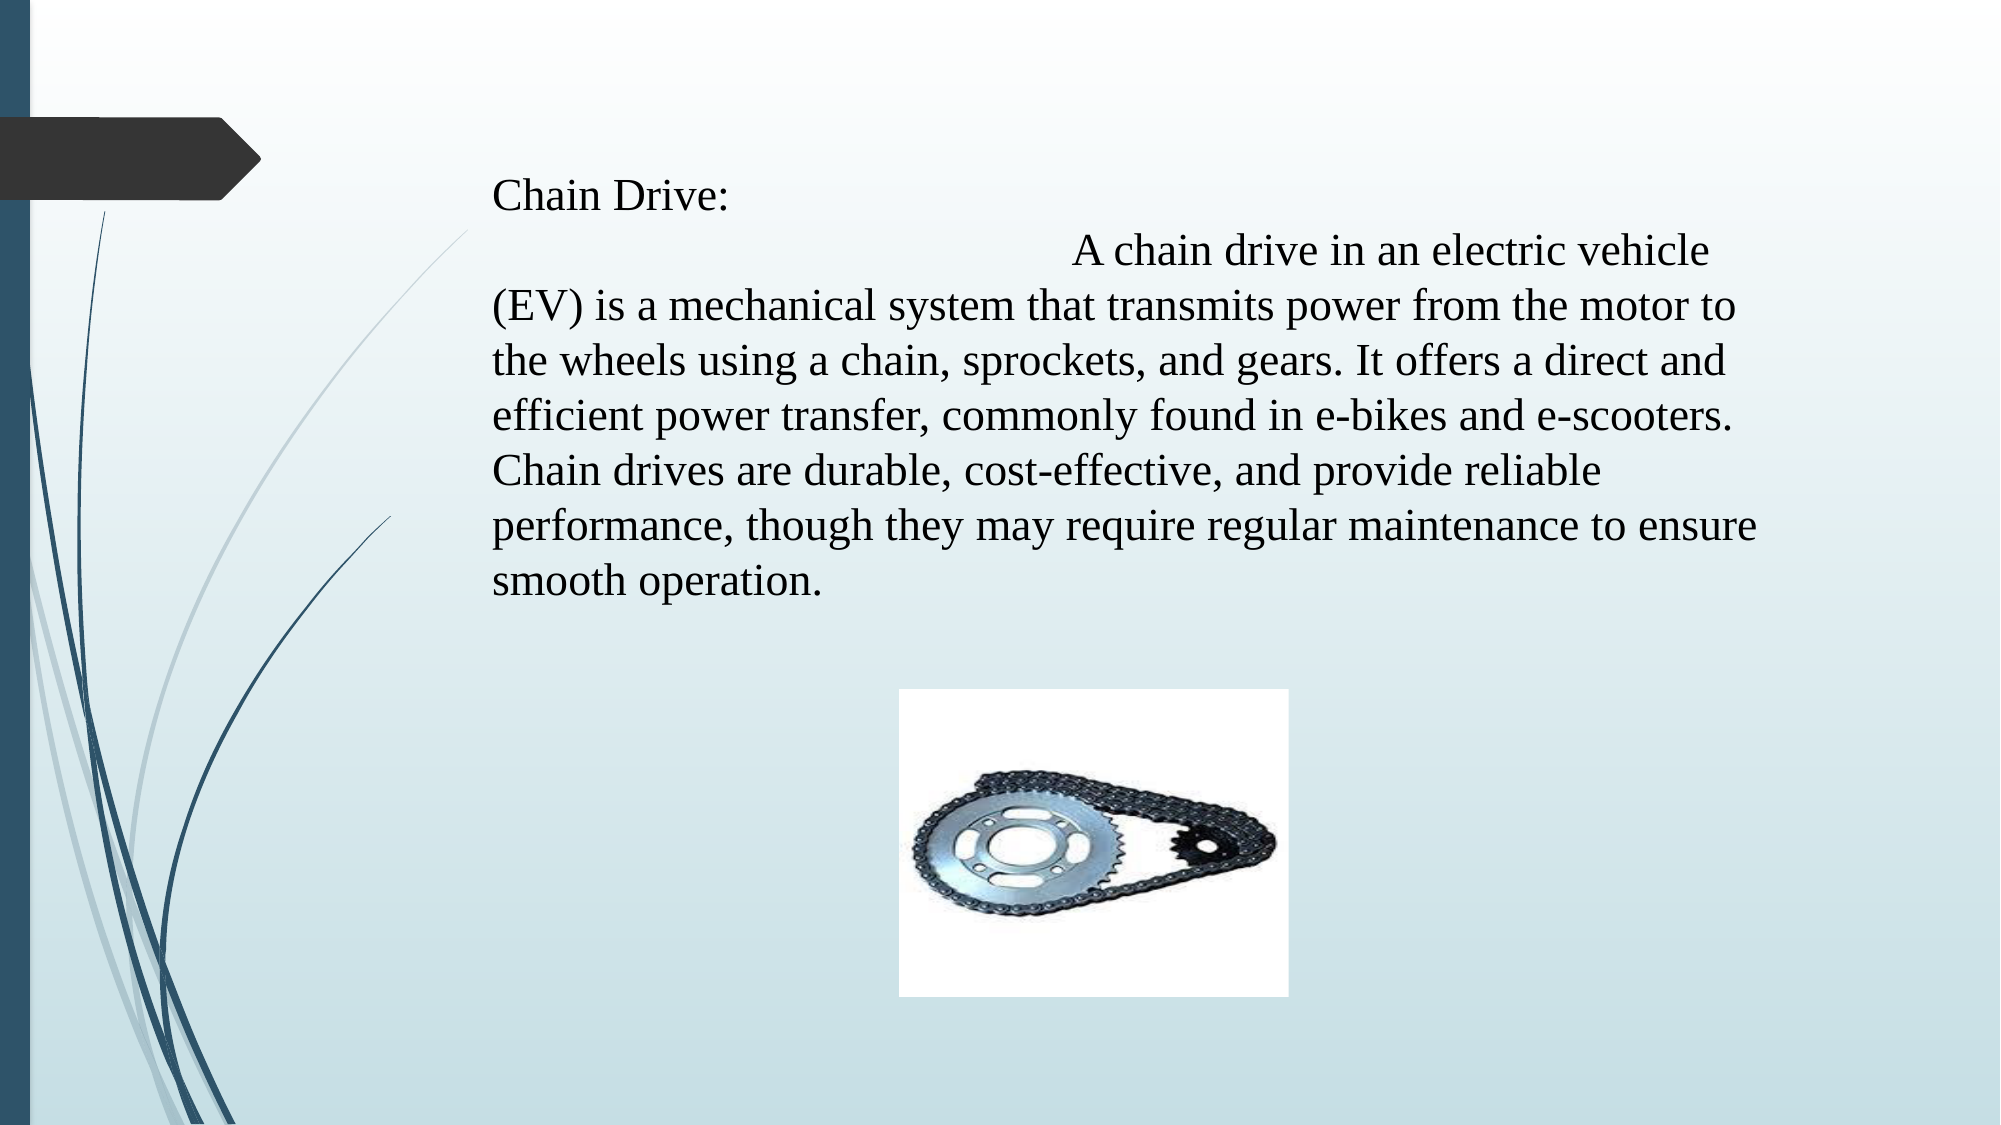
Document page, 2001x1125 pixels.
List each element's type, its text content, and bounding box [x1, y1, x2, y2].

text_box Chain Drive: A chain drive in an electric vehicle (EV) is a mechanical system that transmits power from the motor to the wheels using a chain, sprockets, and gears. It offers a direct and efficient power transfer, commonly found in e-bikes and e-scooters. Chain drives are durable, cost-effective, and provide reliable performance, though they may require regular maintenance to ensure smooth operation. [477, 112, 1803, 747]
picture [898, 688, 1289, 997]
